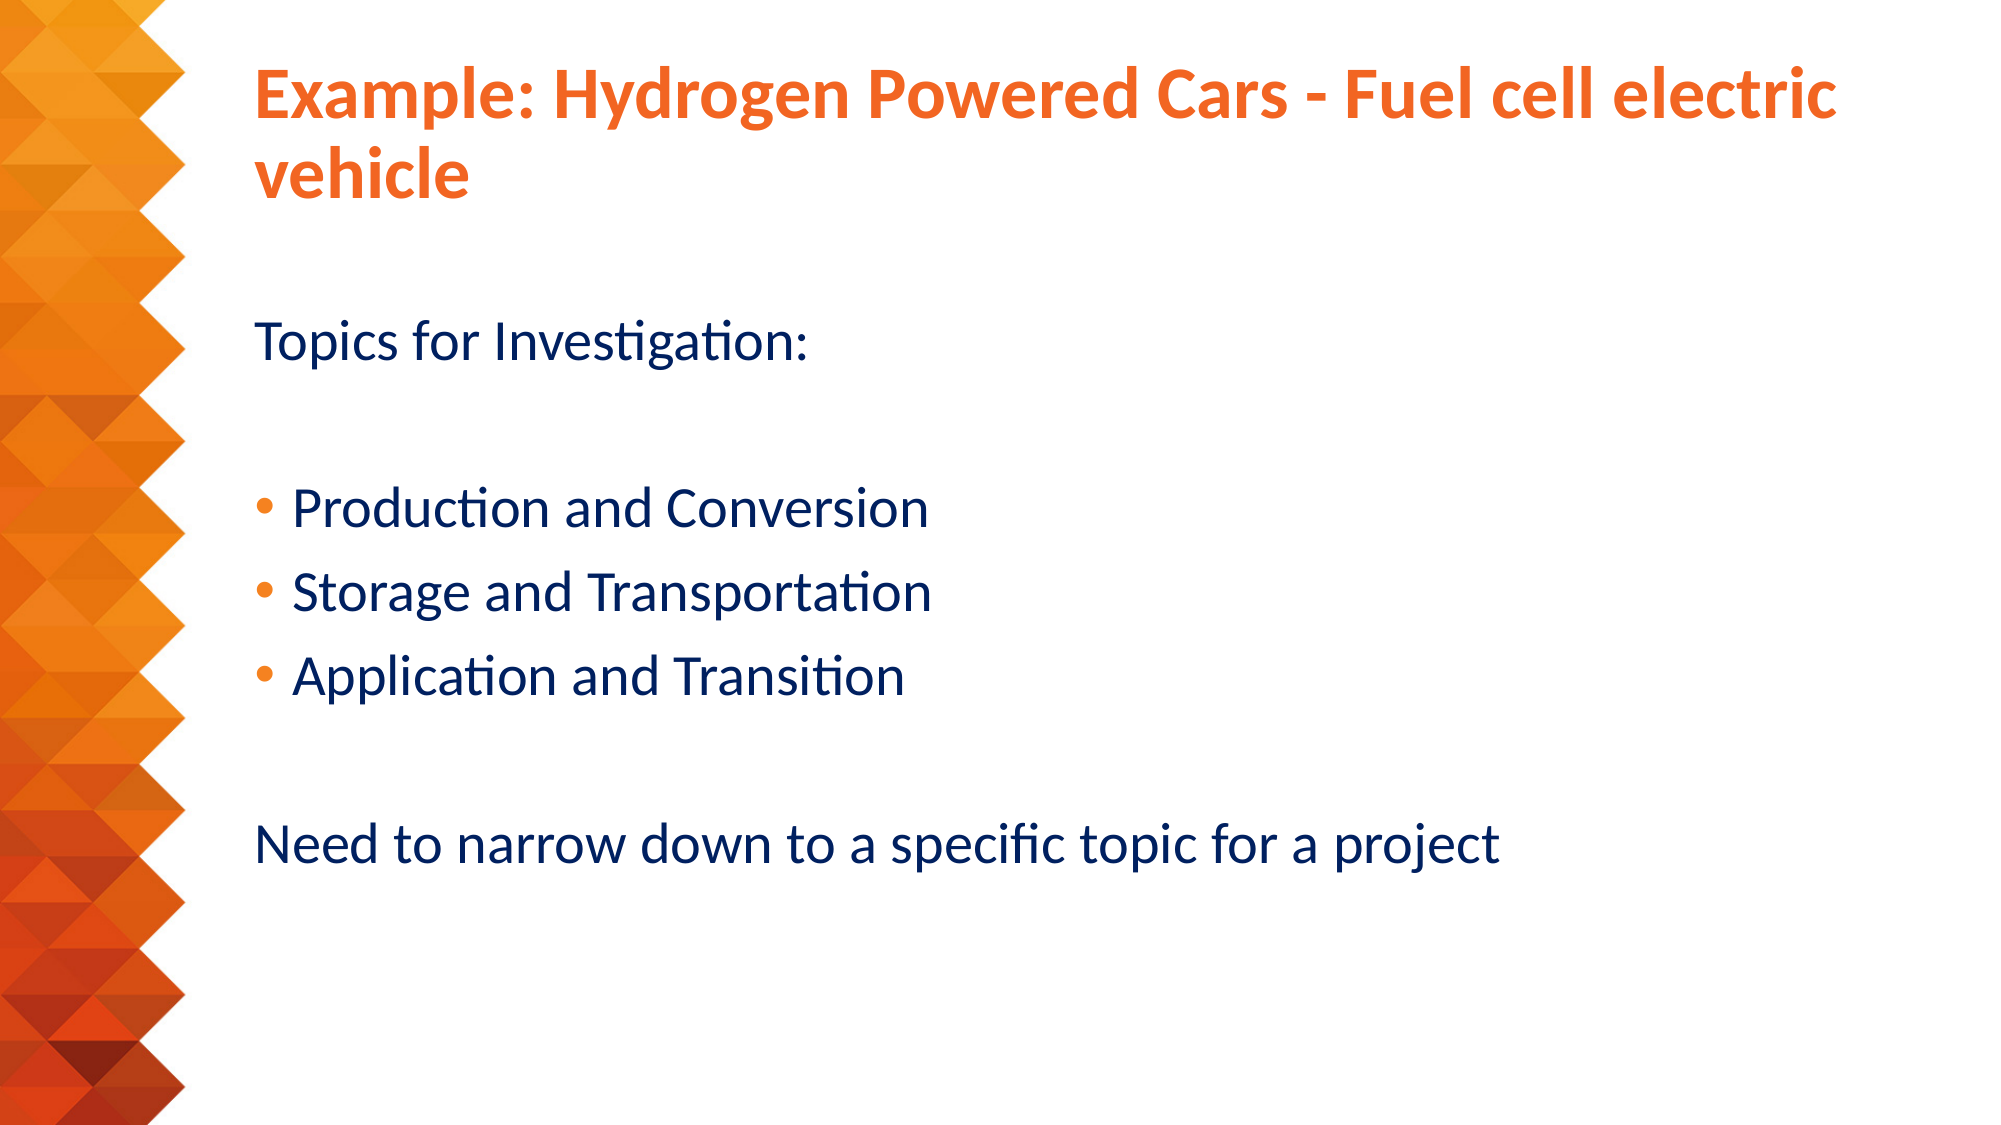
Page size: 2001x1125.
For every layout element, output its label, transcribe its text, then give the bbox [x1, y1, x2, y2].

picture [0, 0, 2001, 1125]
list Topics for Investigation: Production and Conversion Storage and Transportation Application and Transition Need to narrow down to a specific topic for a project [239, 302, 1965, 1017]
title Example: Hydrogen Powered Cars - Fuel cell electric vehicle [239, 46, 1965, 223]
